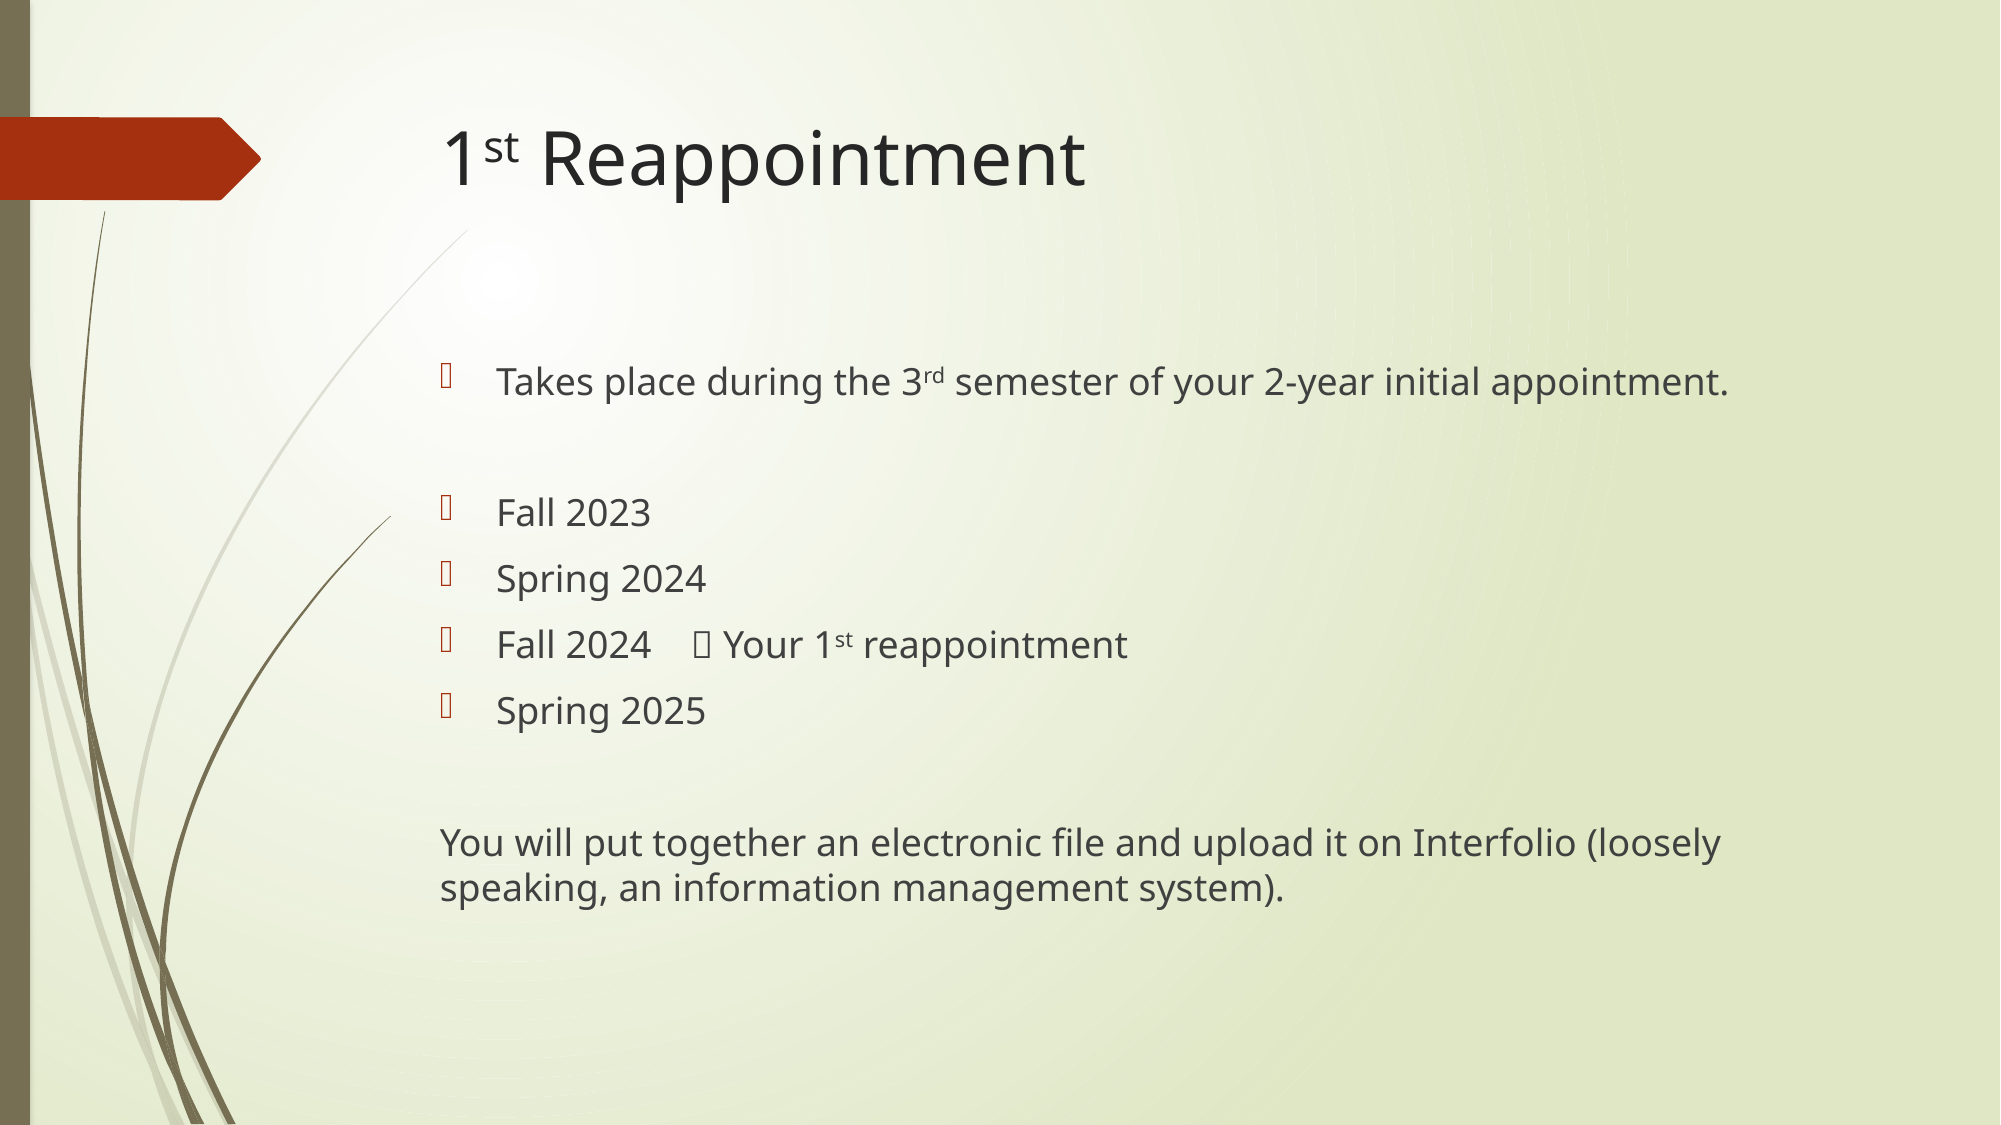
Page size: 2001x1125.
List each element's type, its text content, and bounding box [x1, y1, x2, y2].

list Takes place during the 3rd semester of your 2-year initial appointment. Fall 2023 Spring 2024 Fall 2024  Your 1st reappointment Spring 2025 You will put together an electronic file and upload it on Interfolio (loosely speaking, an information management system). [424, 350, 1888, 970]
title 1st Reappointment [425, 102, 1888, 313]
